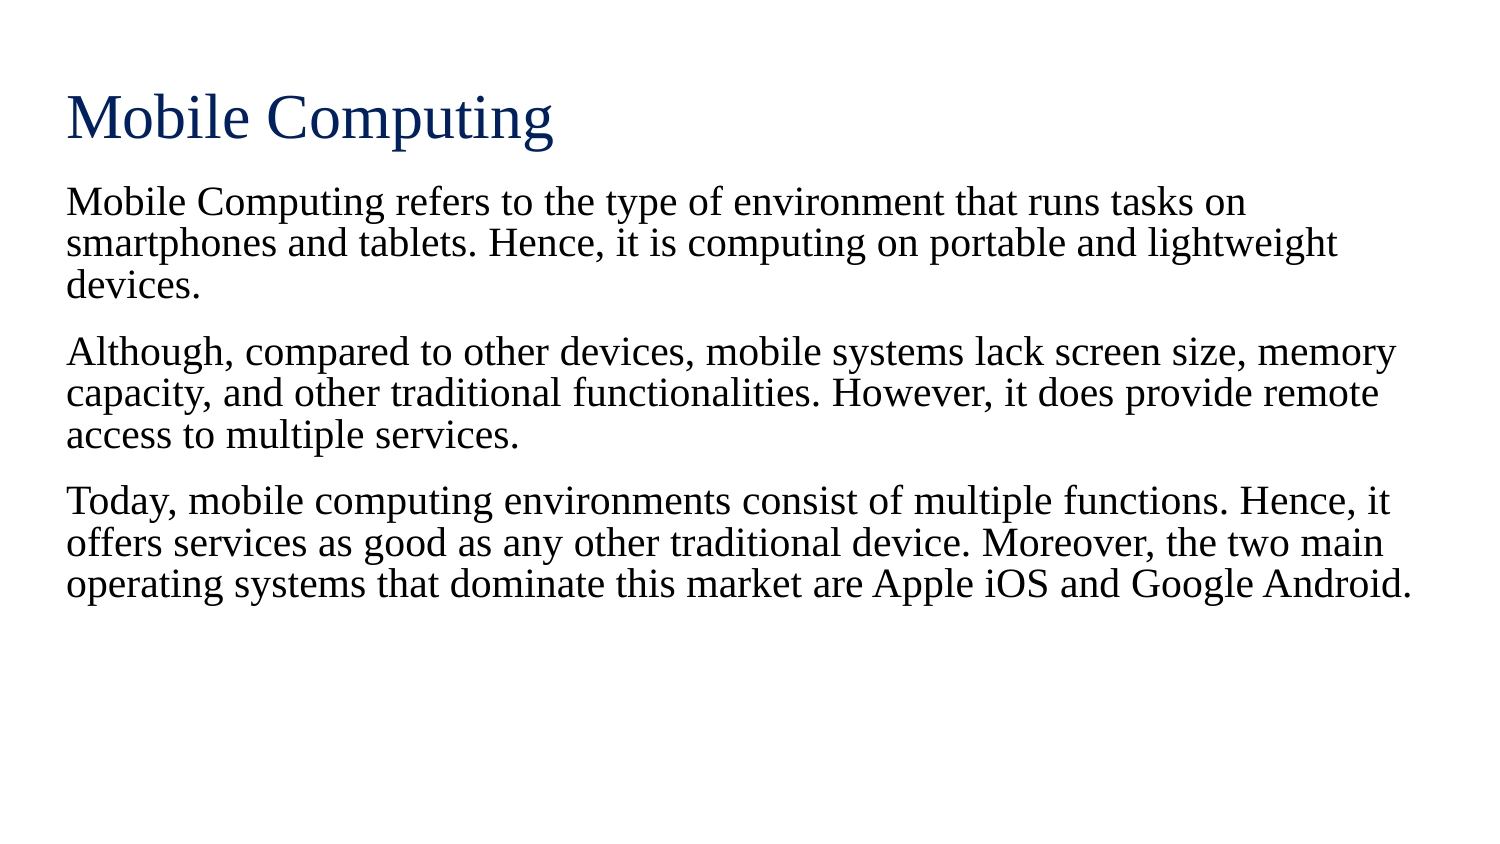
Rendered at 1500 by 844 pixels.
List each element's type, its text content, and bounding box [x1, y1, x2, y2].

title Mobile Computing [51, 72, 1449, 166]
list Mobile Computing refers to the type of environment that runs tasks on smartphones and tablets. Hence, it is computing on portable and lightweight devices. Although, compared to other devices, mobile systems lack screen size, memory capacity, and other traditional functionalities. However, it does provide remote access to multiple services. Today, mobile computing environments consist of multiple functions. Hence, it offers services as good as any other traditional device. Moreover, the two main operating systems that dominate this market are Apple iOS and Google Android. [51, 166, 1449, 728]
